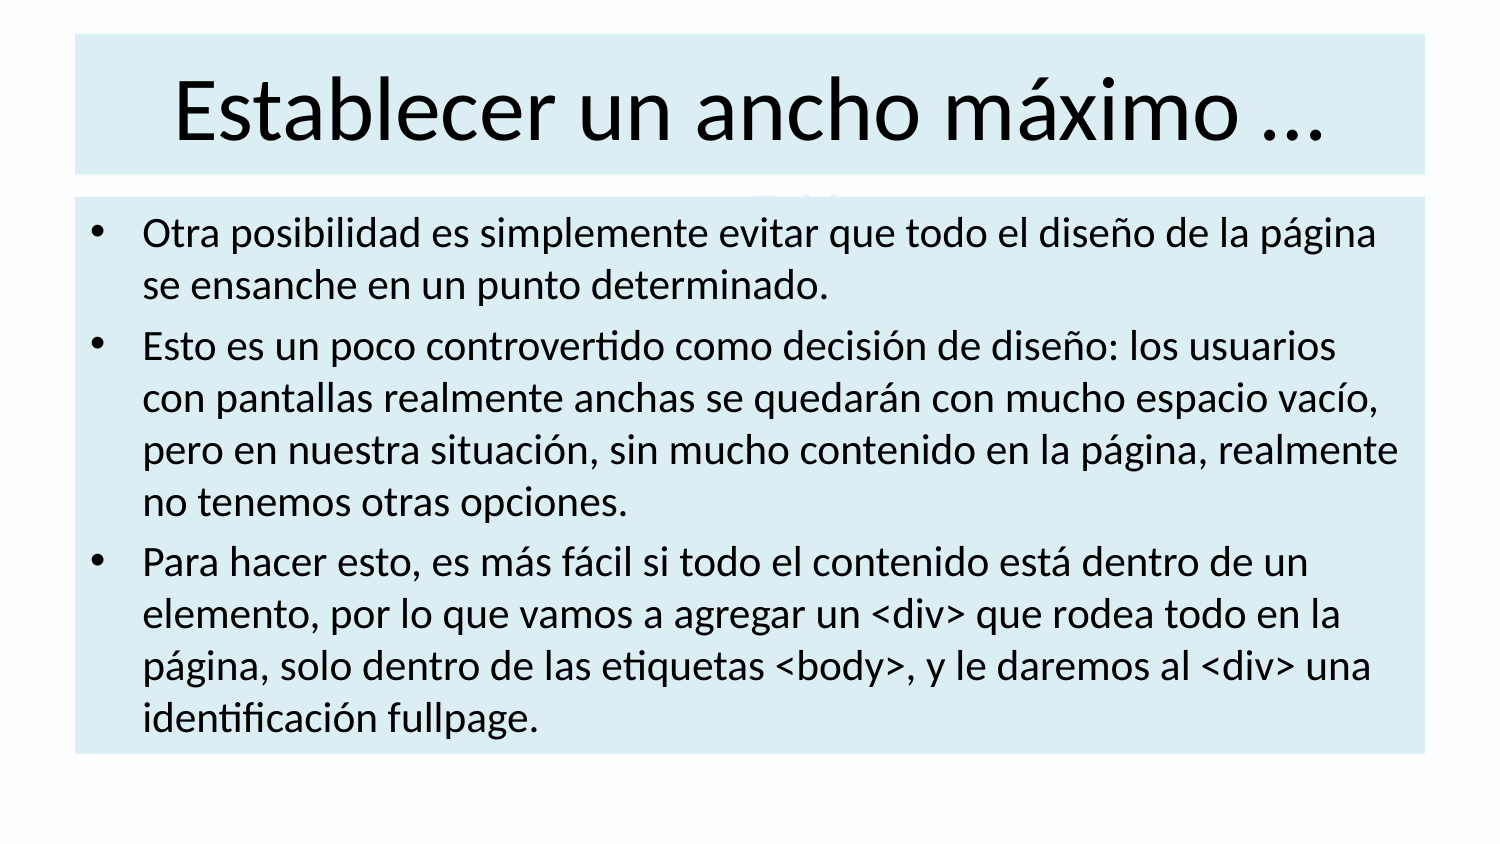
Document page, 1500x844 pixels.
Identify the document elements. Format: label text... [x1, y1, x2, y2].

list Otra posibilidad es simplemente evitar que todo el diseño de la página se ensanche en un punto determinado. Esto es un poco controvertido como decisión de diseño: los usuarios con pantallas realmente anchas se quedarán con mucho espacio vacío, pero en nuestra situación, sin mucho contenido en la página, realmente no tenemos otras opciones. Para hacer esto, es más fácil si todo el contenido está dentro de un elemento, por lo que vamos a agregar un <div> que rodea todo en la página, solo dentro de las etiquetas <body>, y le daremos al <div> una identificación fullpage. [75, 196, 1425, 754]
title Establecer un ancho máximo … [75, 33, 1425, 175]
